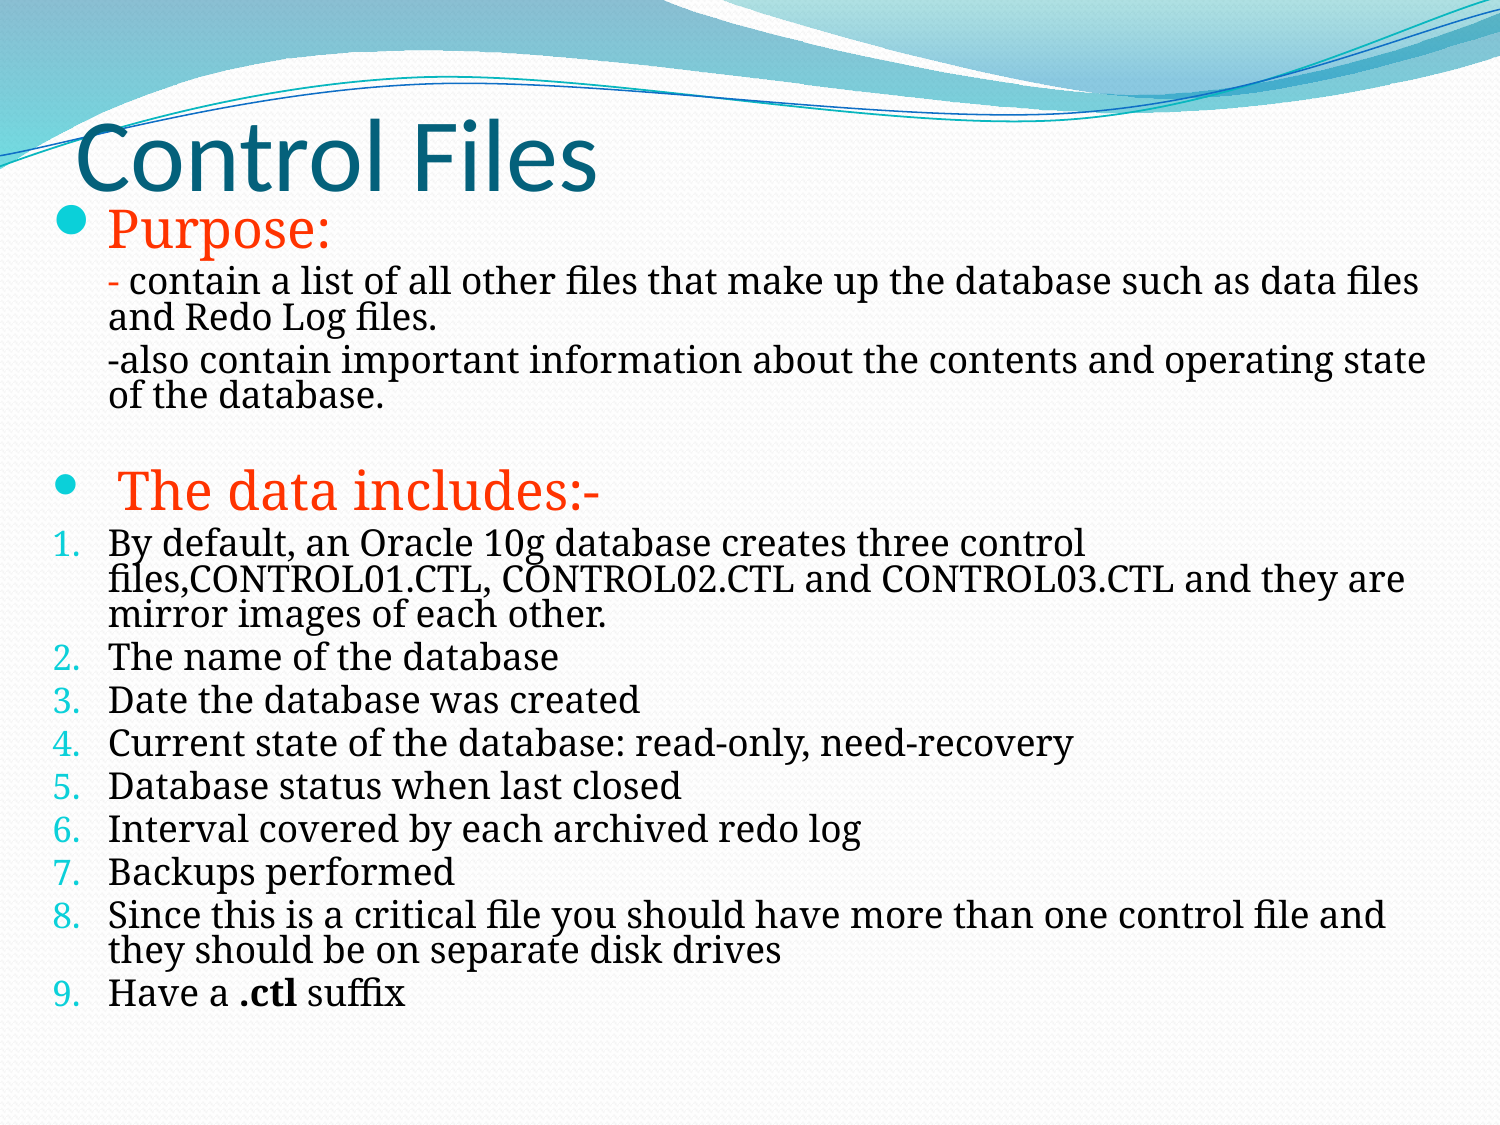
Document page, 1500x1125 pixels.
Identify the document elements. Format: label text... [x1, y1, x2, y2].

title Control Files [75, 24, 1425, 200]
list Purpose: - contain a list of all other files that make up the database such as data files and Redo Log files. -also contain important information about the contents and operating state of the database. The data includes:- By default, an Oracle 10g database creates three control files,CONTROL01.CTL, CONTROL02.CTL and CONTROL03.CTL and they are mirror images of each other. The name of the database Date the database was created Current state of the database: read-only, need-recovery Database status when last closed Interval covered by each archived redo log Backups performed Since this is a critical file you should have more than one control file and they should be on separate disk drives Have a .ctl suffix [37, 200, 1450, 1025]
